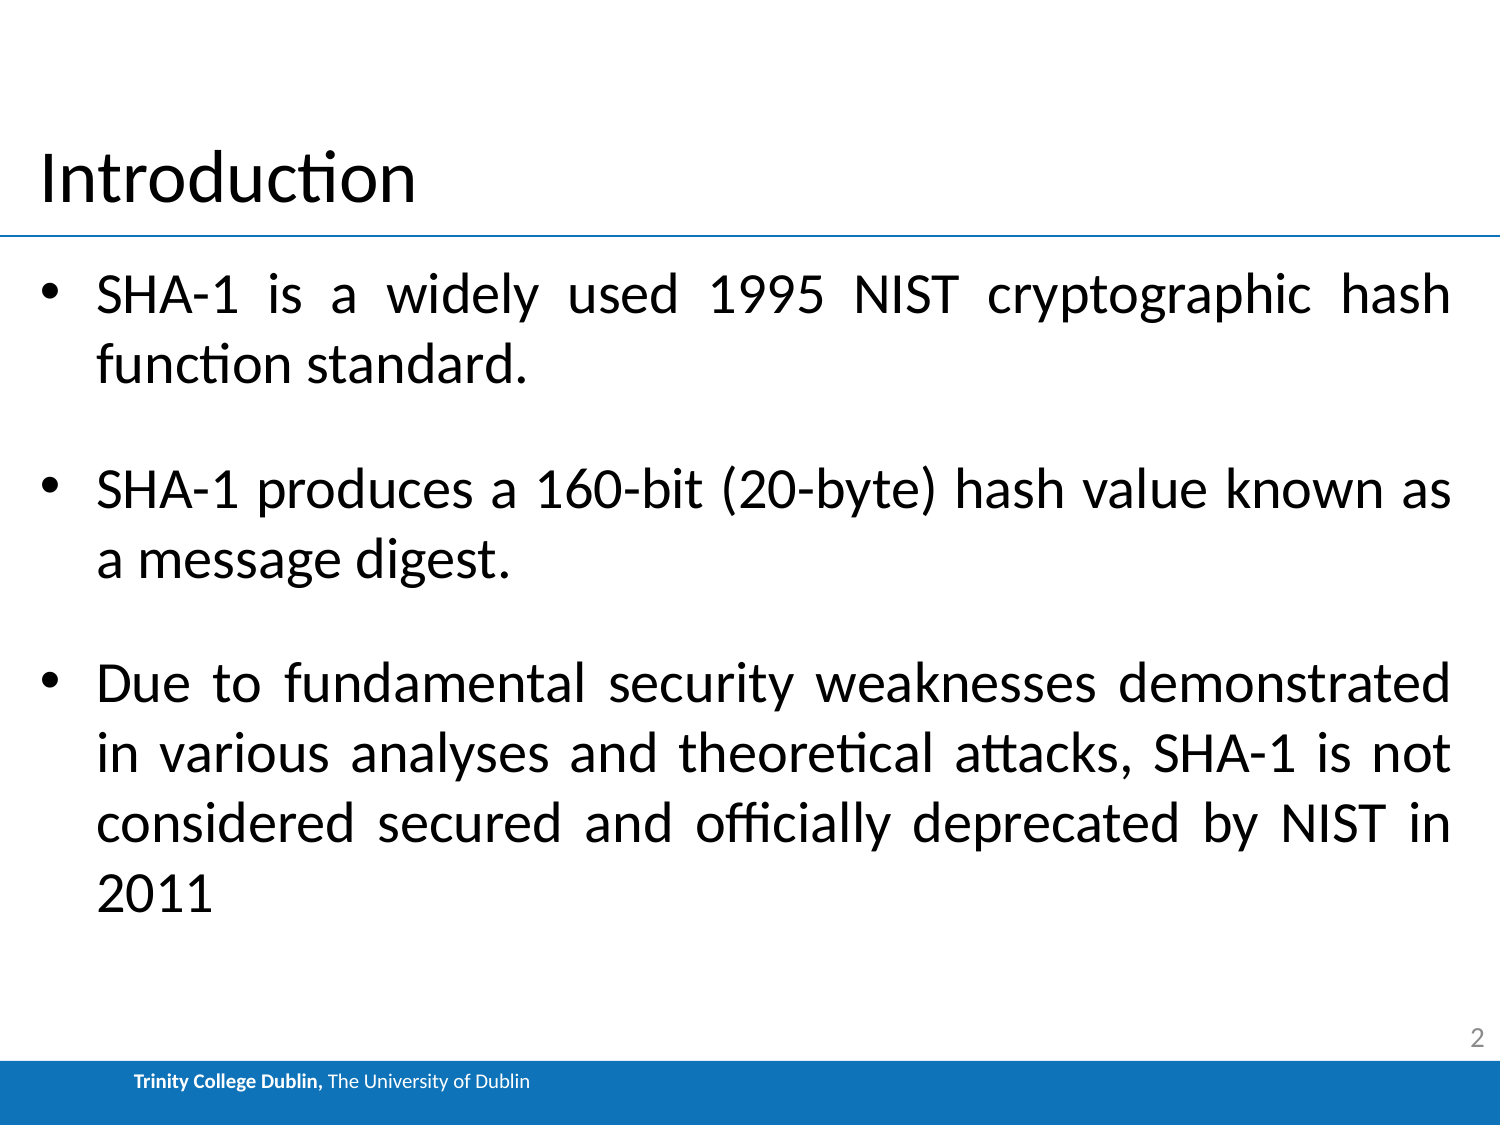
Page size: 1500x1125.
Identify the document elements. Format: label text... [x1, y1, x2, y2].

title Introduction [40, 125, 1271, 218]
list SHA-1 is a widely used 1995 NIST cryptographic hash function standard. SHA-1 produces a 160-bit (20-byte) hash value known as a message digest. Due to fundamental security weaknesses demonstrated in various analyses and theoretical attacks, SHA-1 is not considered secured and officially deprecated by NIST in 2011 [39, 255, 1453, 1017]
slide_number 2 [1162, 1006, 1500, 1067]
